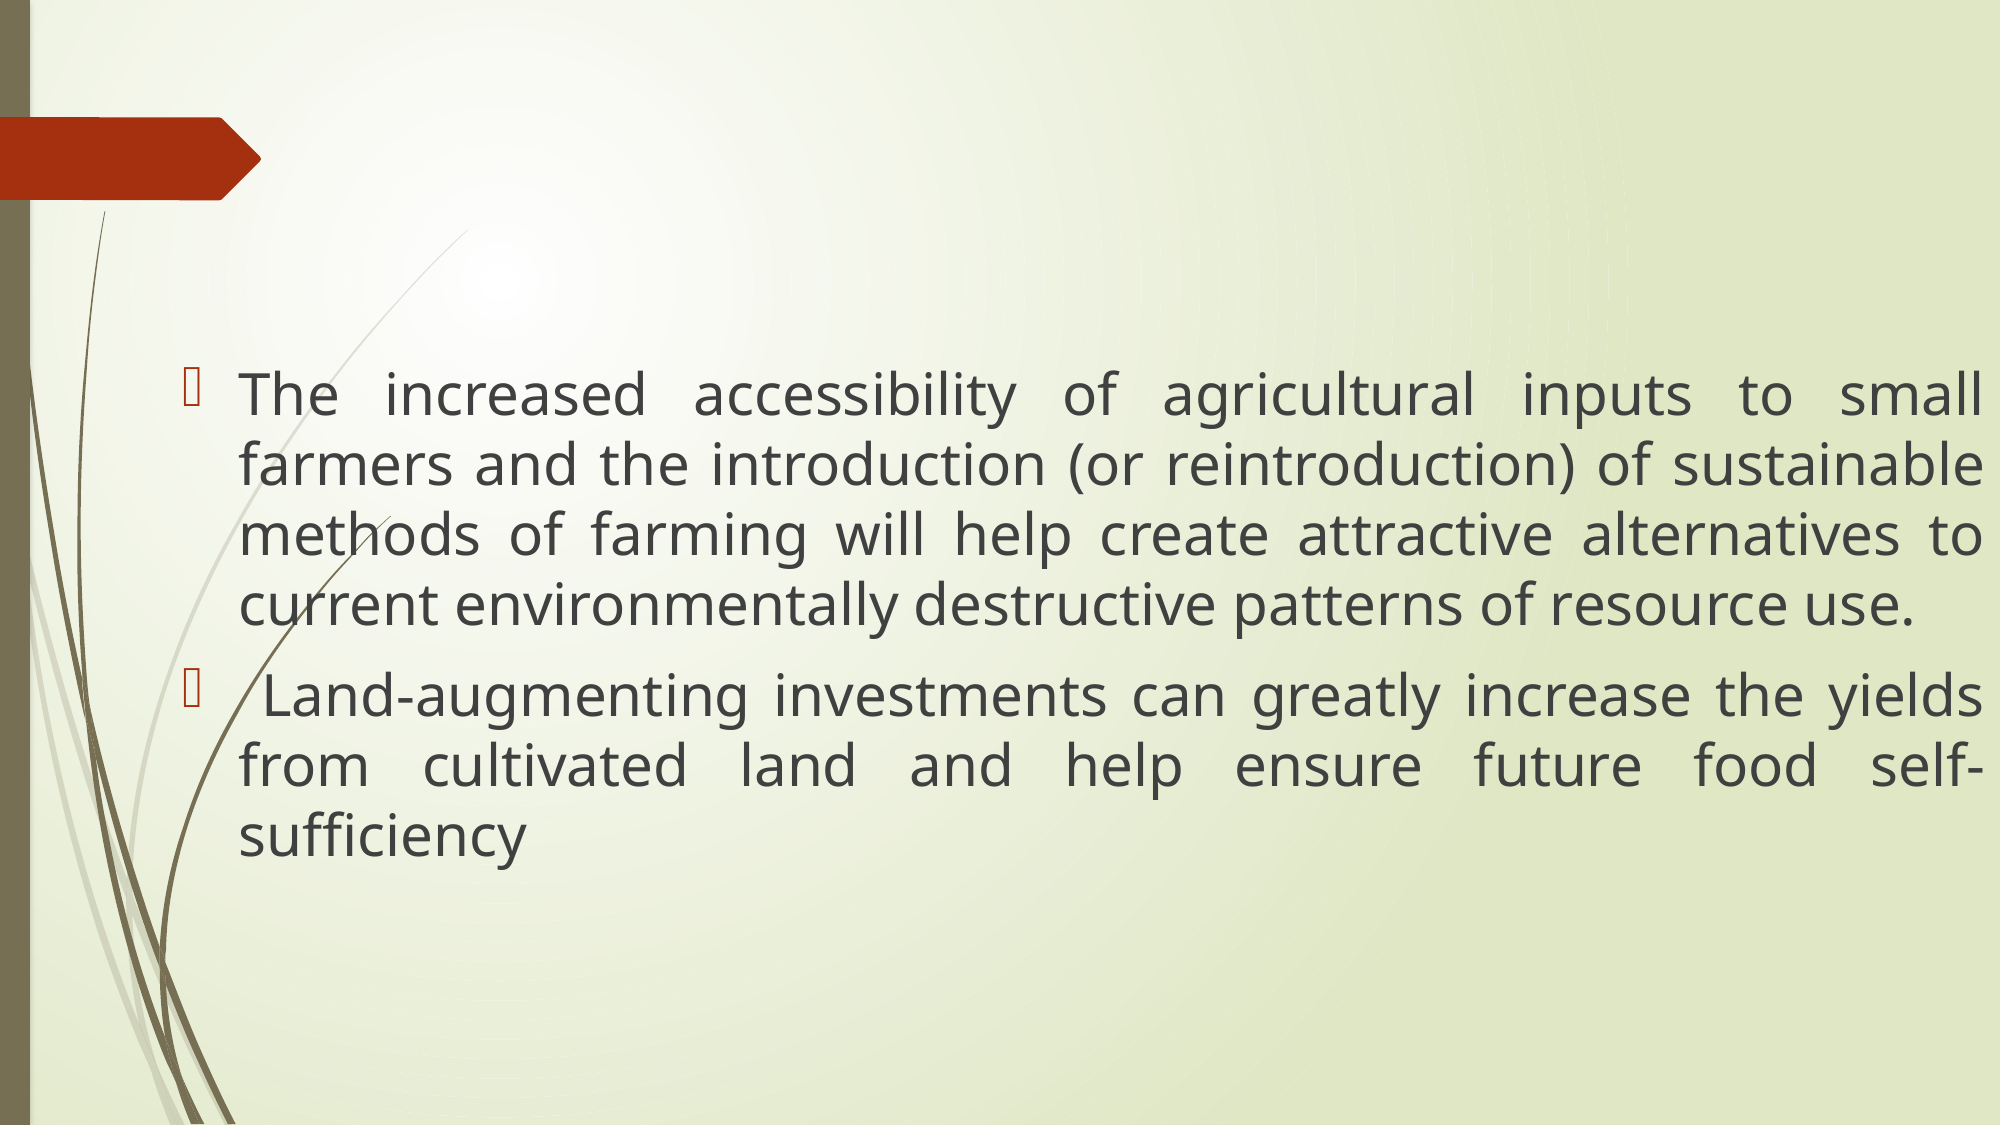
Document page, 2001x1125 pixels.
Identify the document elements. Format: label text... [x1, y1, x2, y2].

list The increased accessibility of agricultural inputs to small farmers and the introduction (or reintroduction) of sustainable methods of farming will help create attractive alternatives to current environmentally destructive patterns of resource use. Land-augmenting investments can greatly increase the yields from cultivated land and help ensure future food self-sufficiency [167, 350, 2000, 1125]
